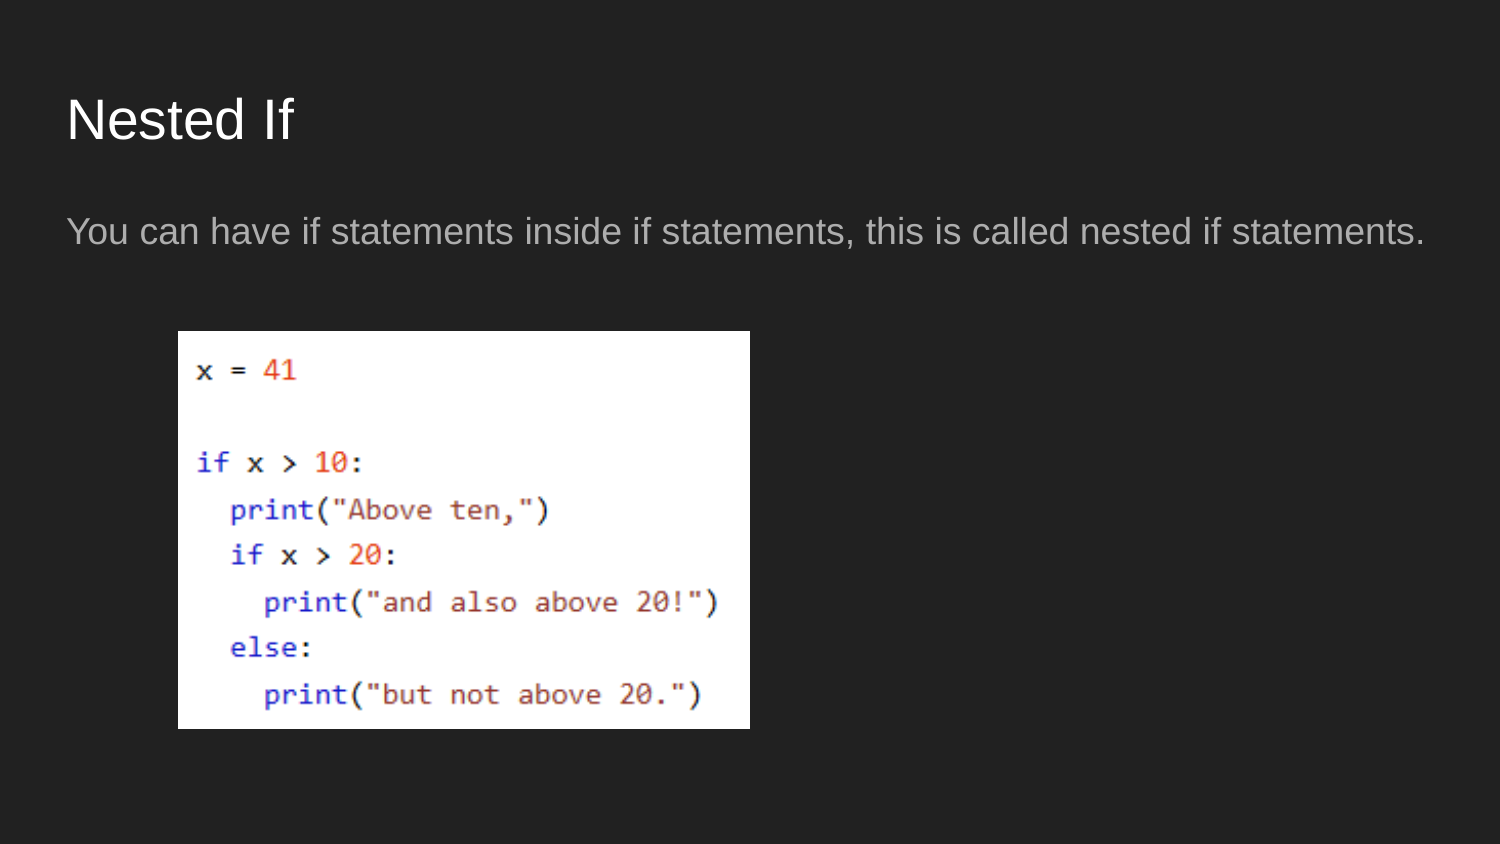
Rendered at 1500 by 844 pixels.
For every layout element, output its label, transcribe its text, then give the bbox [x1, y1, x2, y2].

list You can have if statements inside if statements, this is called nested if statements. [51, 189, 1449, 750]
picture [178, 330, 751, 729]
title Nested If [51, 72, 1449, 167]
